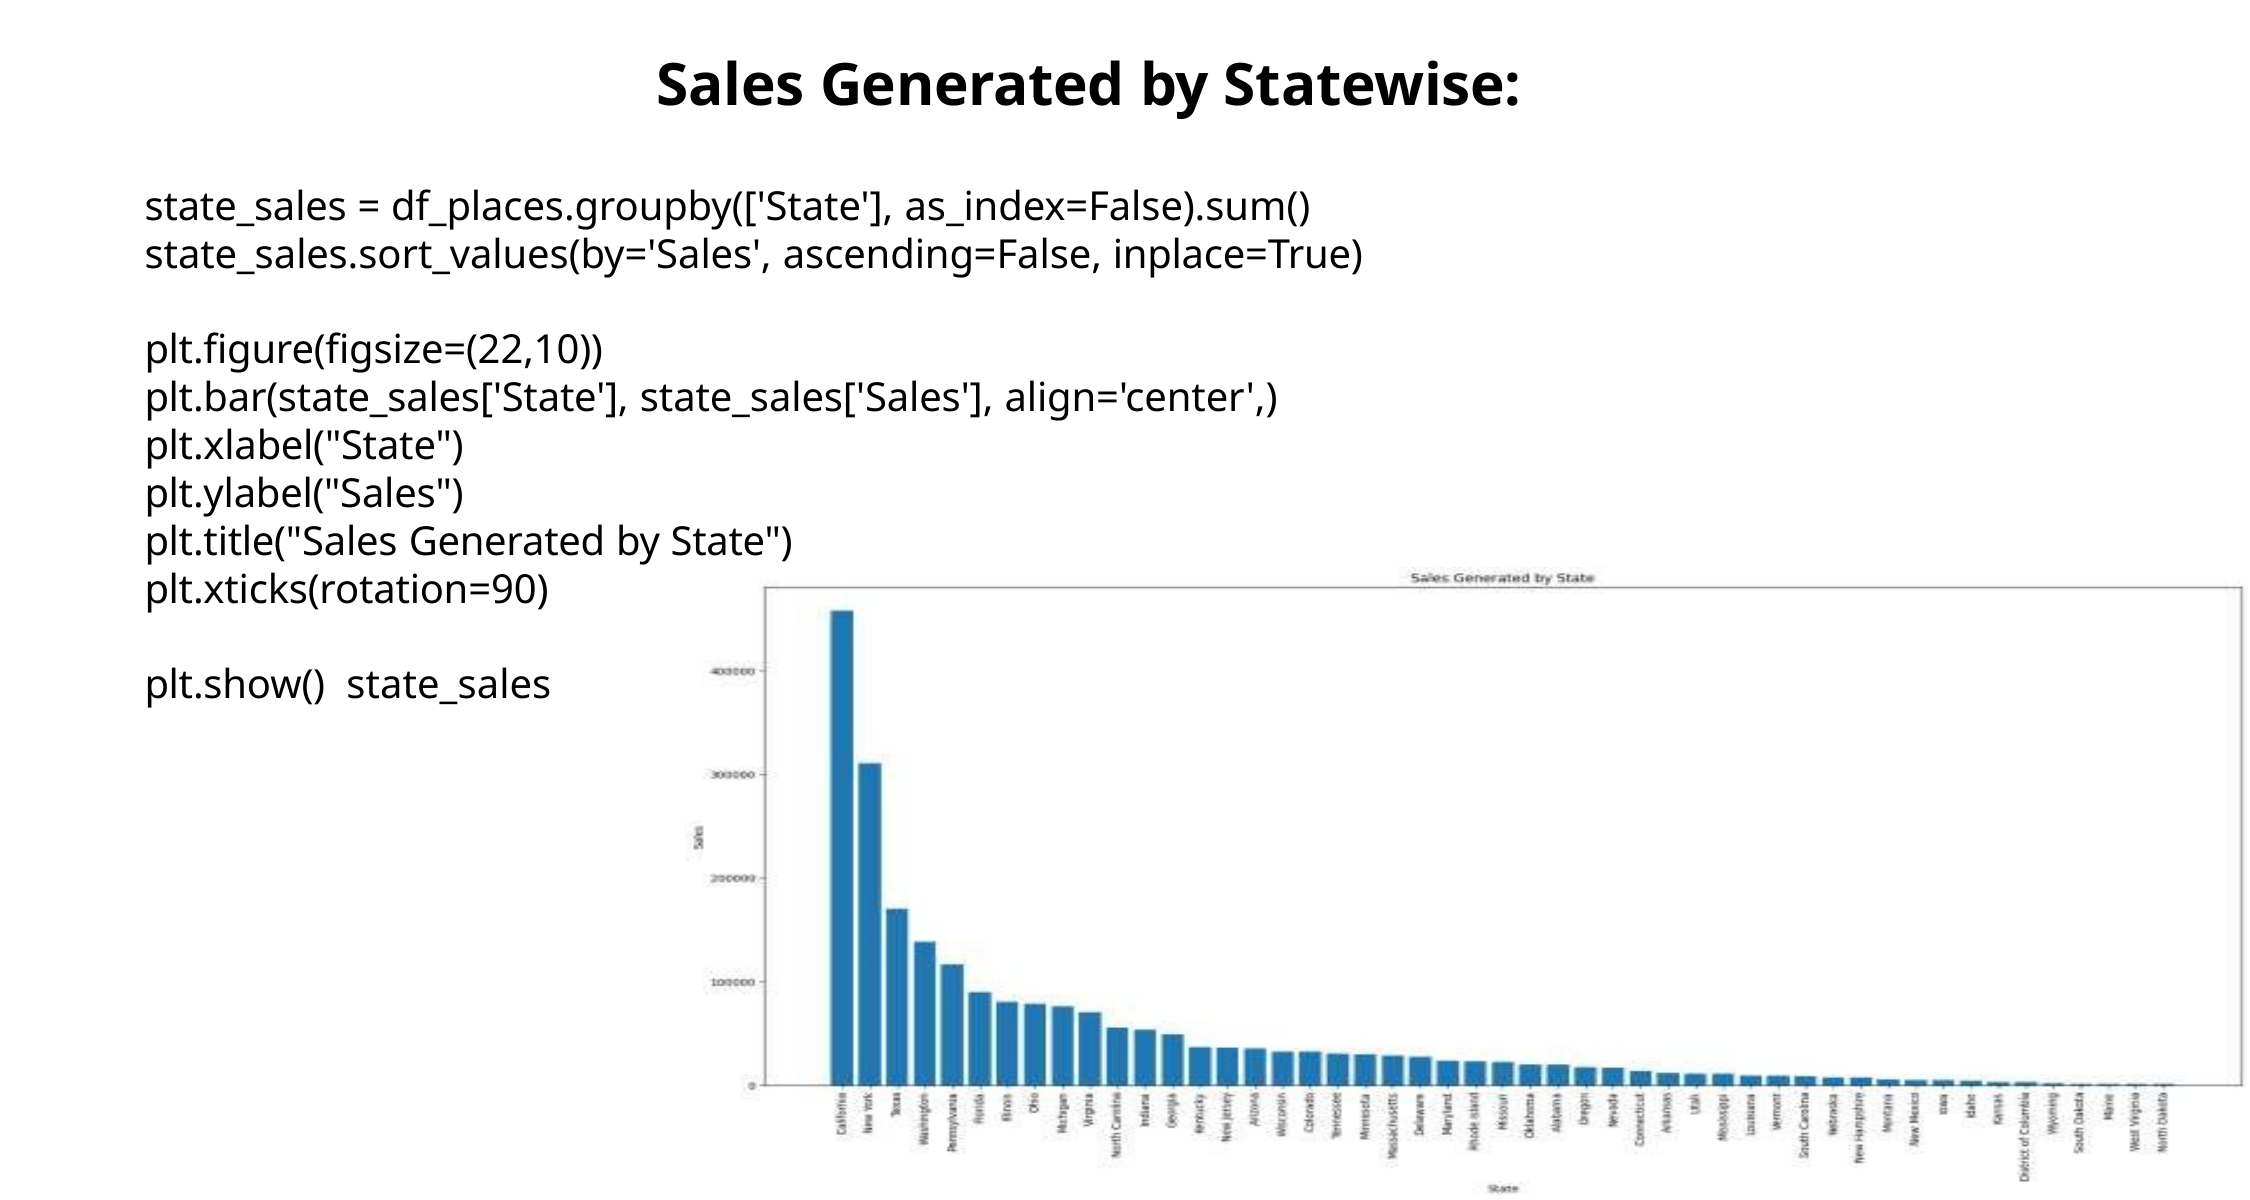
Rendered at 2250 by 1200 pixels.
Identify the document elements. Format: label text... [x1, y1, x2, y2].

text_box state_sales = df_places.groupby(['State'], as_index=False).sum() state_sales.sort_values(by='Sales', ascending=False, inplace=True) plt.figure(figsize=(22,10)) plt.bar(state_sales['State'], state_sales['Sales'], align='center',) plt.xlabel("State") plt.ylabel("Sales") plt.title("Sales Generated by State") plt.xticks(rotation=90) plt.show() state_sales [142, 178, 1653, 707]
title Sales Generated by Statewise: [653, 44, 1597, 178]
picture [685, 566, 2248, 1196]
